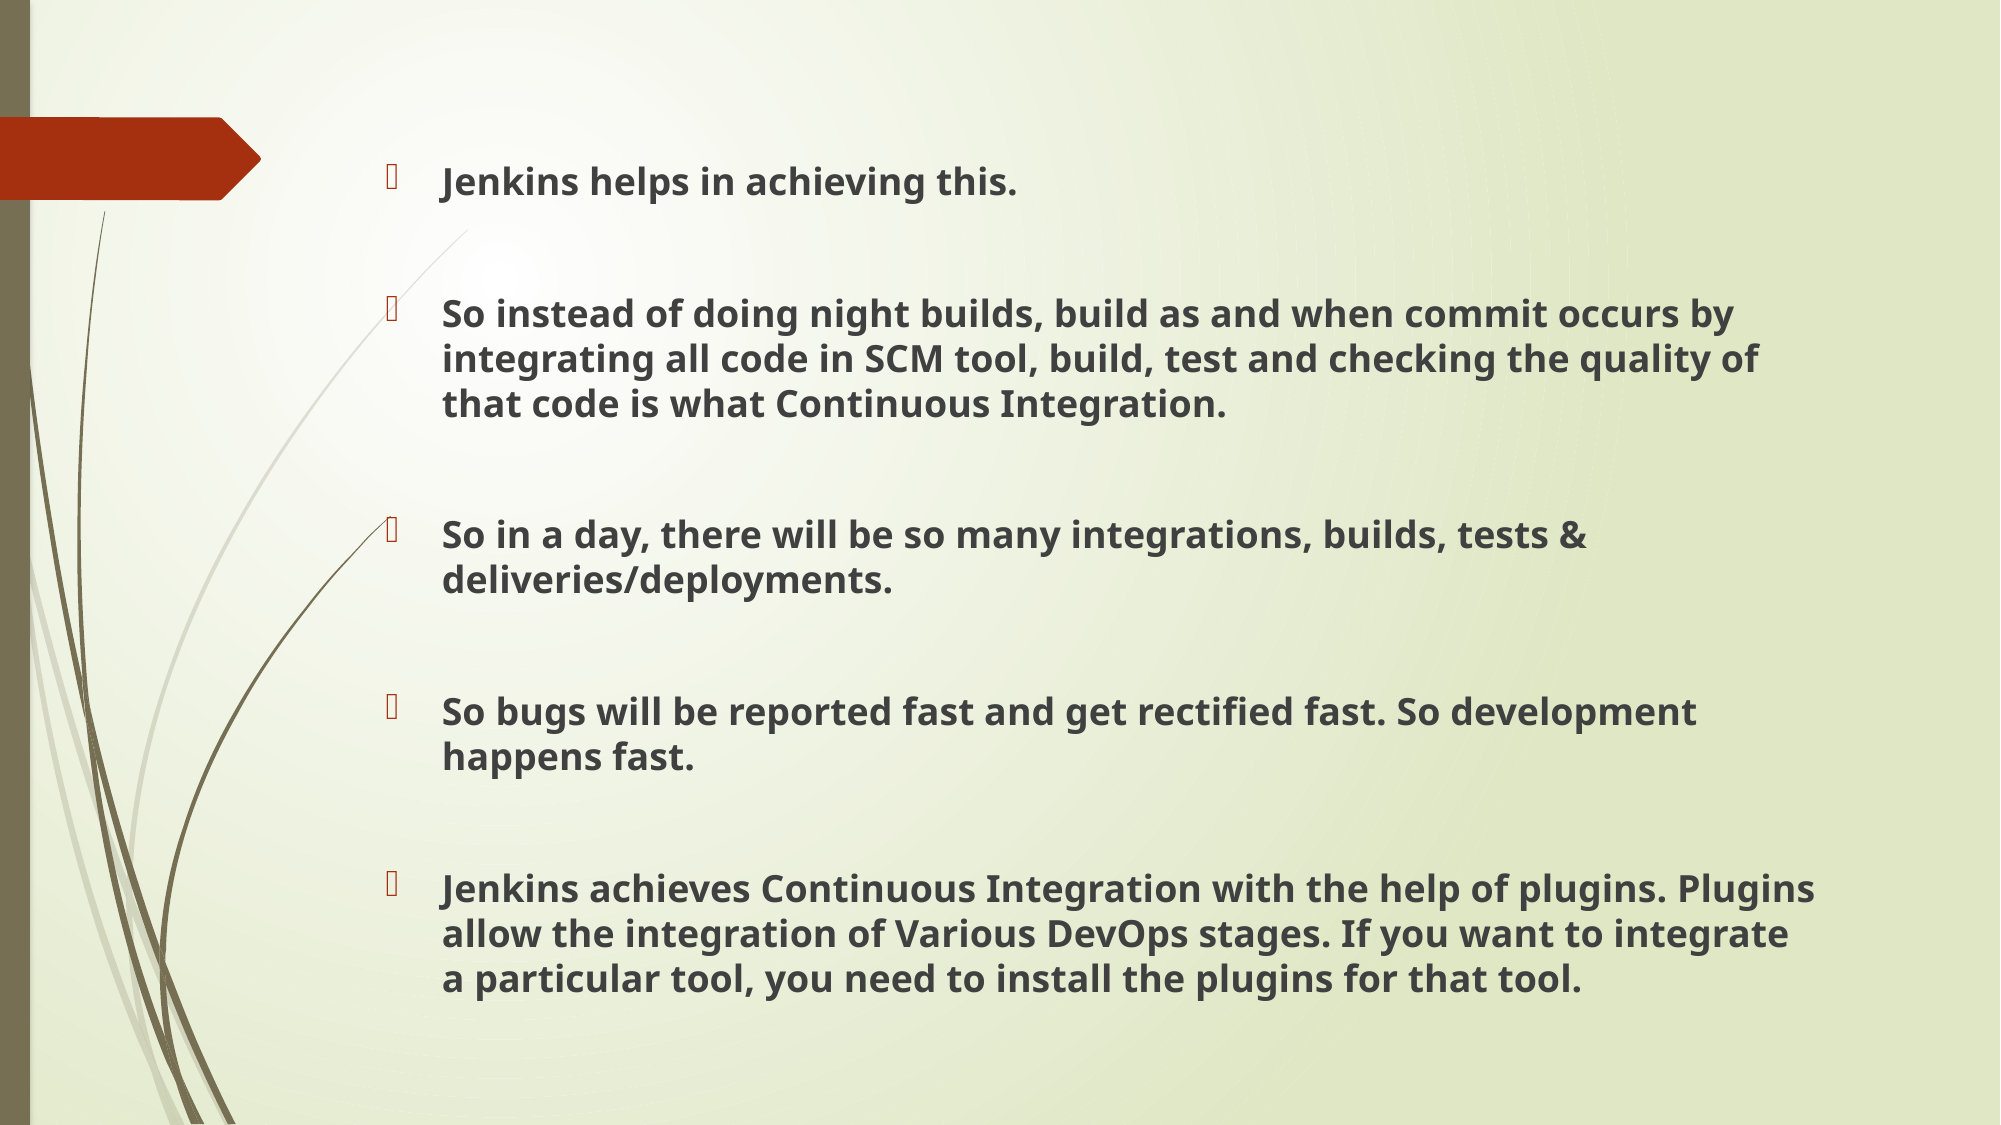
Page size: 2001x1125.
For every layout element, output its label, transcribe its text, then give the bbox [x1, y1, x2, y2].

list Jenkins helps in achieving this. So instead of doing night builds, build as and when commit occurs by integrating all code in SCM tool, build, test and checking the quality of that code is what Continuous Integration. So in a day, there will be so many integrations, builds, tests & deliveries/deployments. So bugs will be reported fast and get rectified fast. So development happens fast. Jenkins achieves Continuous Integration with the help of plugins. Plugins allow the integration of Various DevOps stages. If you want to integrate a particular tool, you need to install the plugins for that tool. [370, 150, 1834, 1049]
